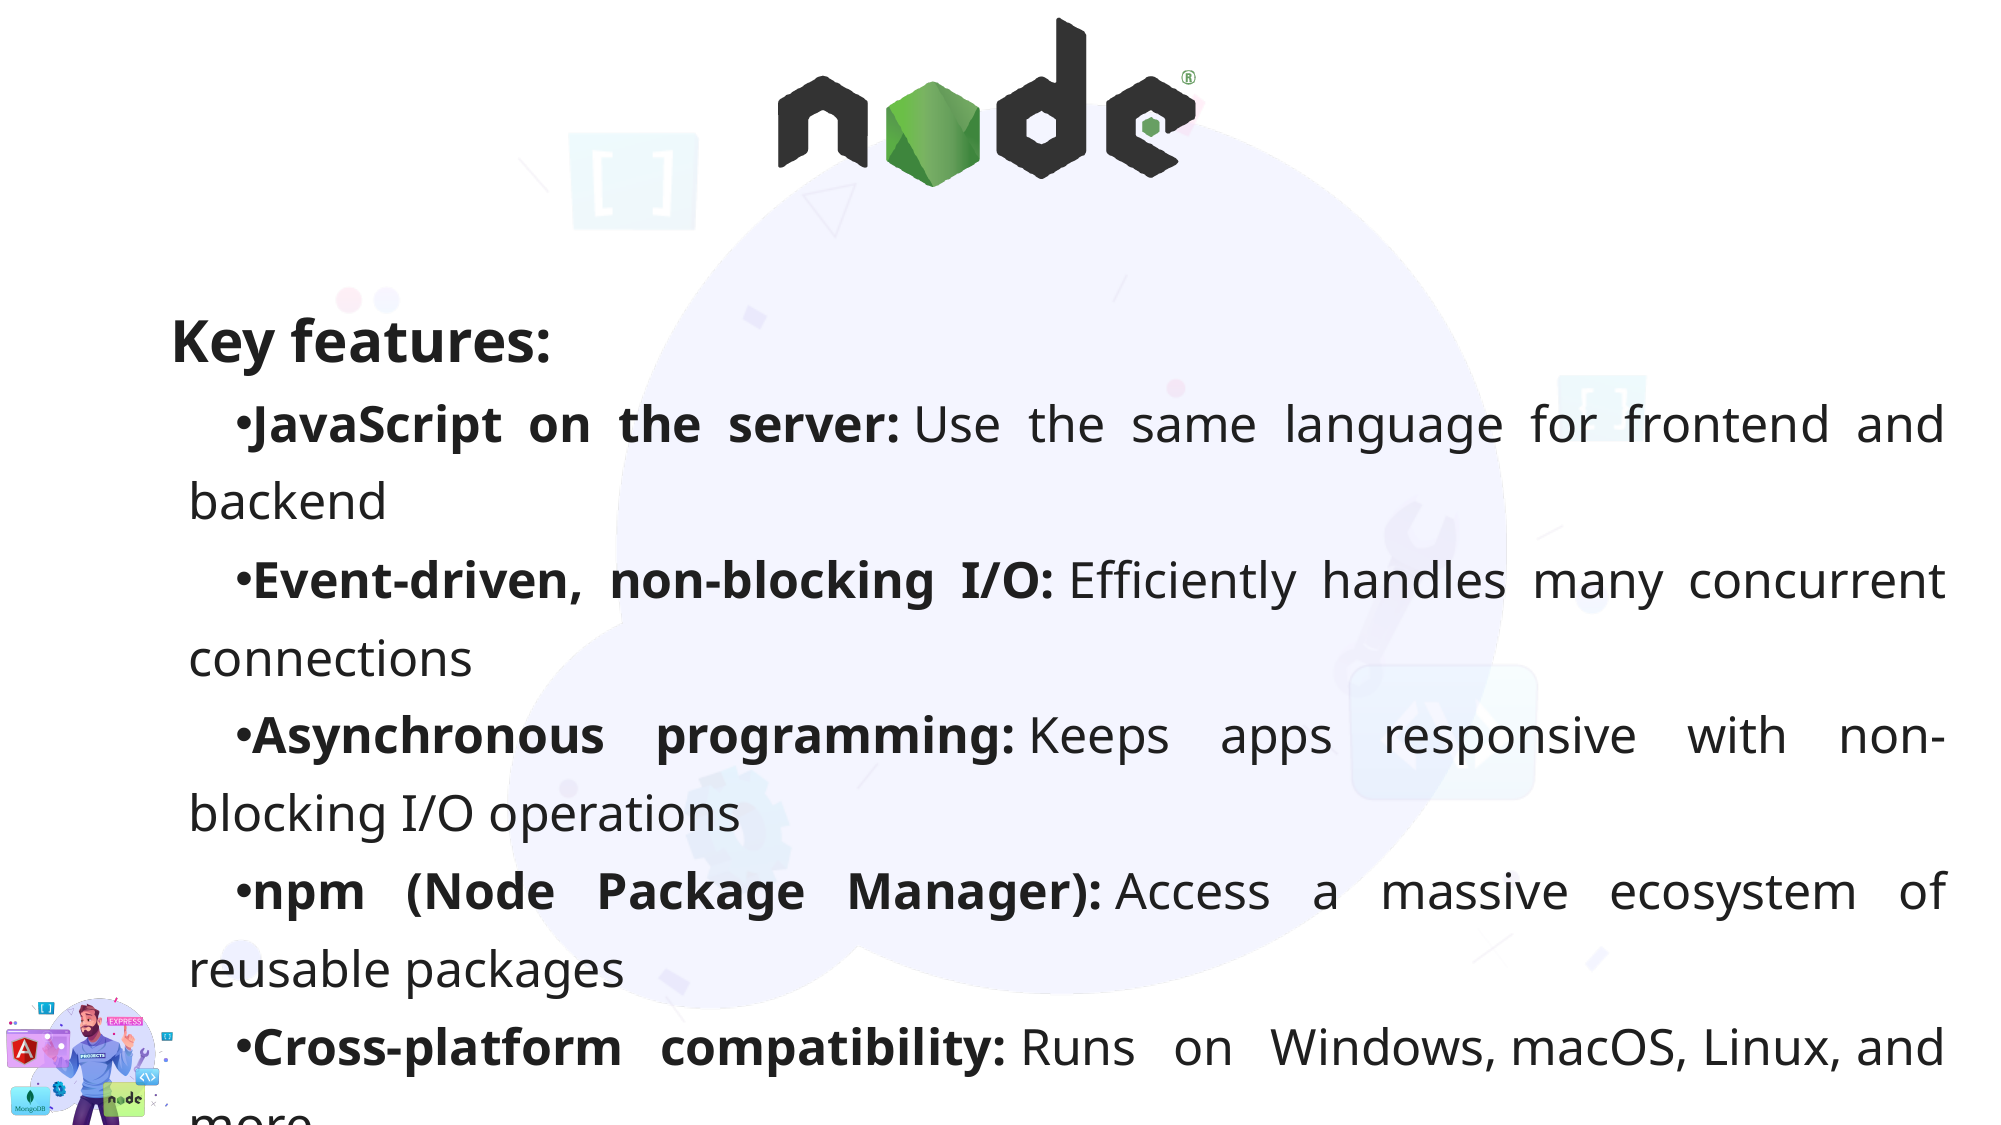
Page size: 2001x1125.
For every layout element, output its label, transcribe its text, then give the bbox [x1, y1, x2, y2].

text_box Key features: JavaScript on the server: Use the same language for frontend and backend Event-driven, non-blocking I/O: Efficiently handles many concurrent connections Asynchronous programming: Keeps apps responsive with non-blocking I/O operations npm (Node Package Manager): Access a massive ecosystem of reusable packages Cross-platform compatibility: Runs on Windows, macOS, Linux, and more [155, 275, 1962, 1125]
picture [0, 0, 1834, 1125]
